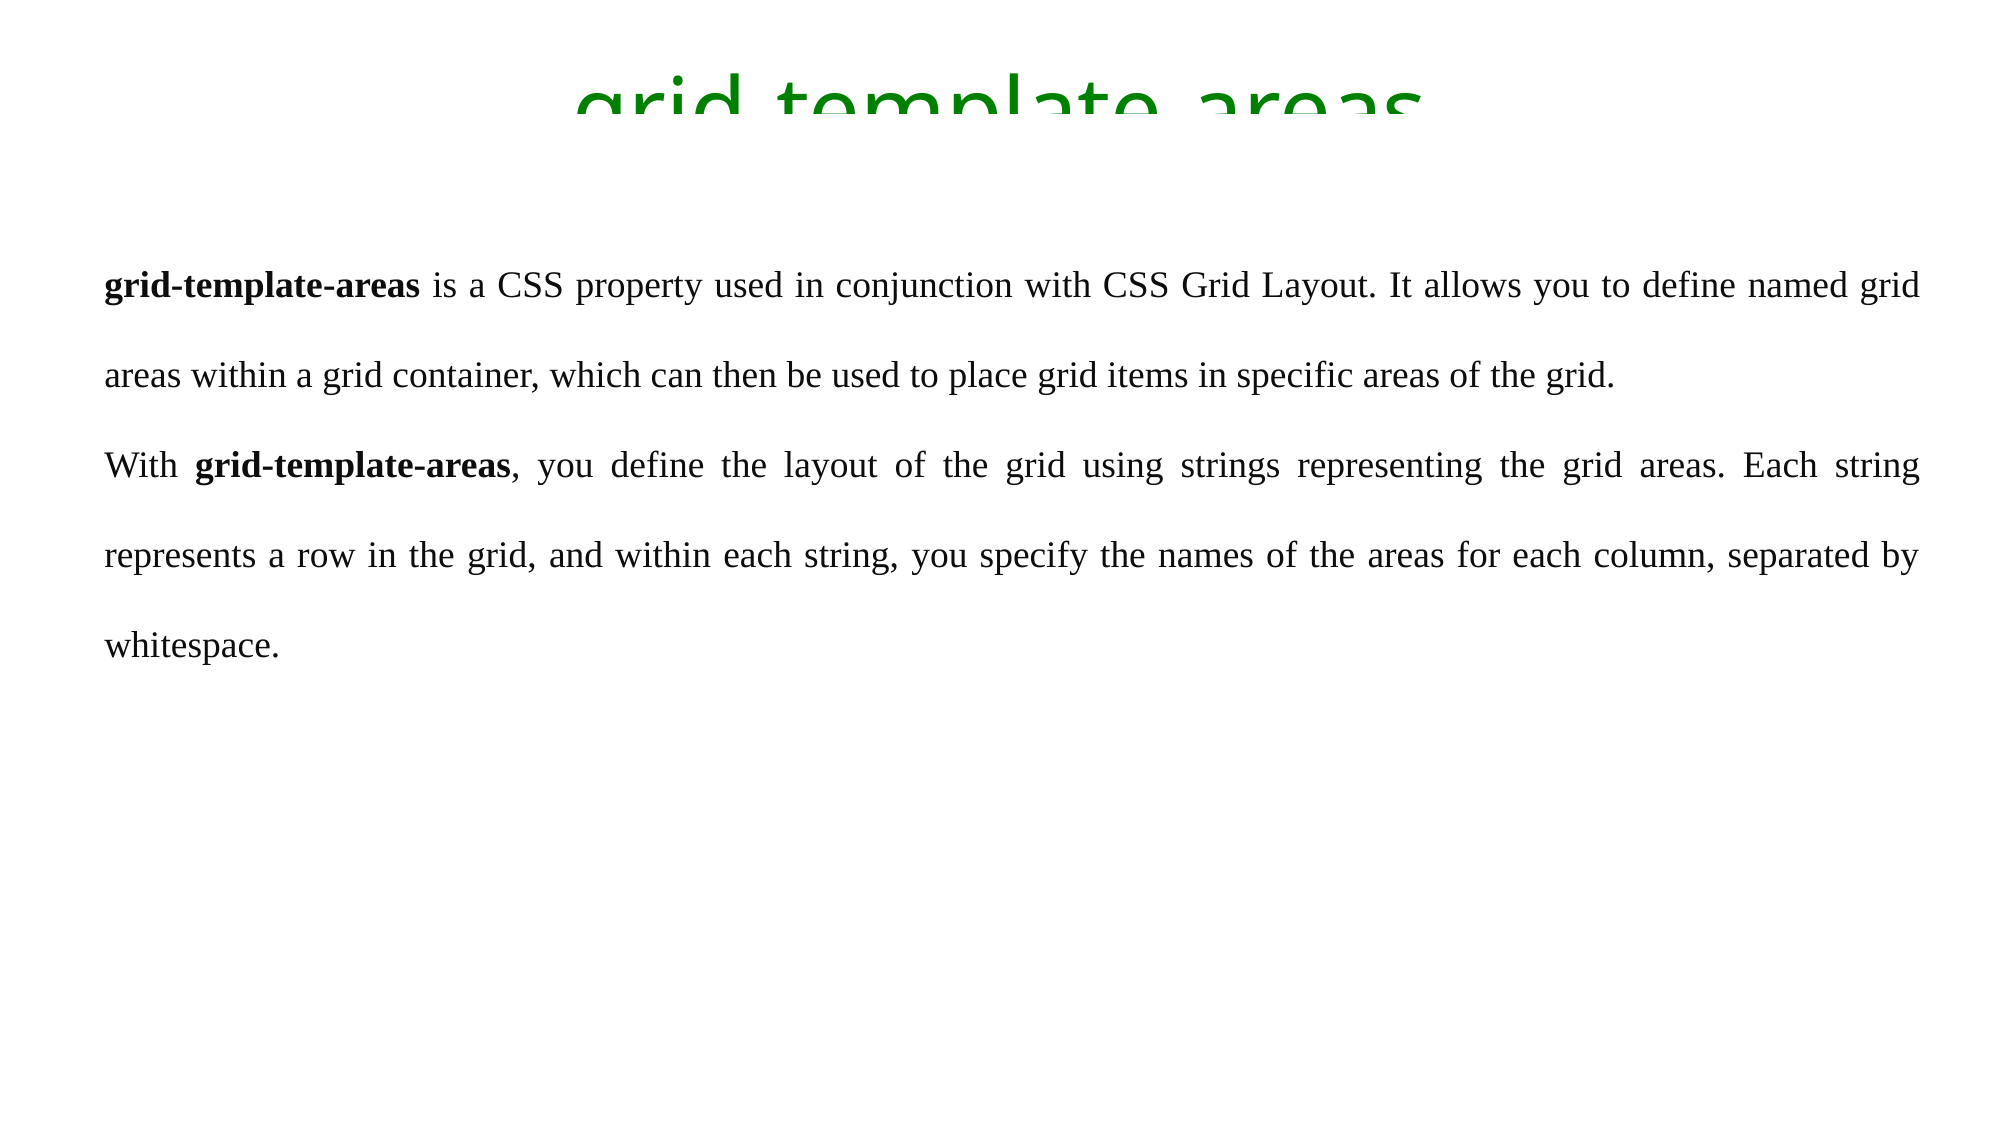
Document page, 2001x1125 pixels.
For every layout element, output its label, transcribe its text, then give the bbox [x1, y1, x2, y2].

list grid-template-areas is a CSS property used in conjunction with CSS Grid Layout. It allows you to define named grid areas within a grid container, which can then be used to place grid items in specific areas of the grid. With grid-template-areas, you define the layout of the grid using strings representing the grid areas. Each string represents a row in the grid, and within each string, you specify the names of the areas for each column, separated by whitespace. [89, 114, 1938, 767]
title grid-template-areas [137, 59, 1863, 114]
